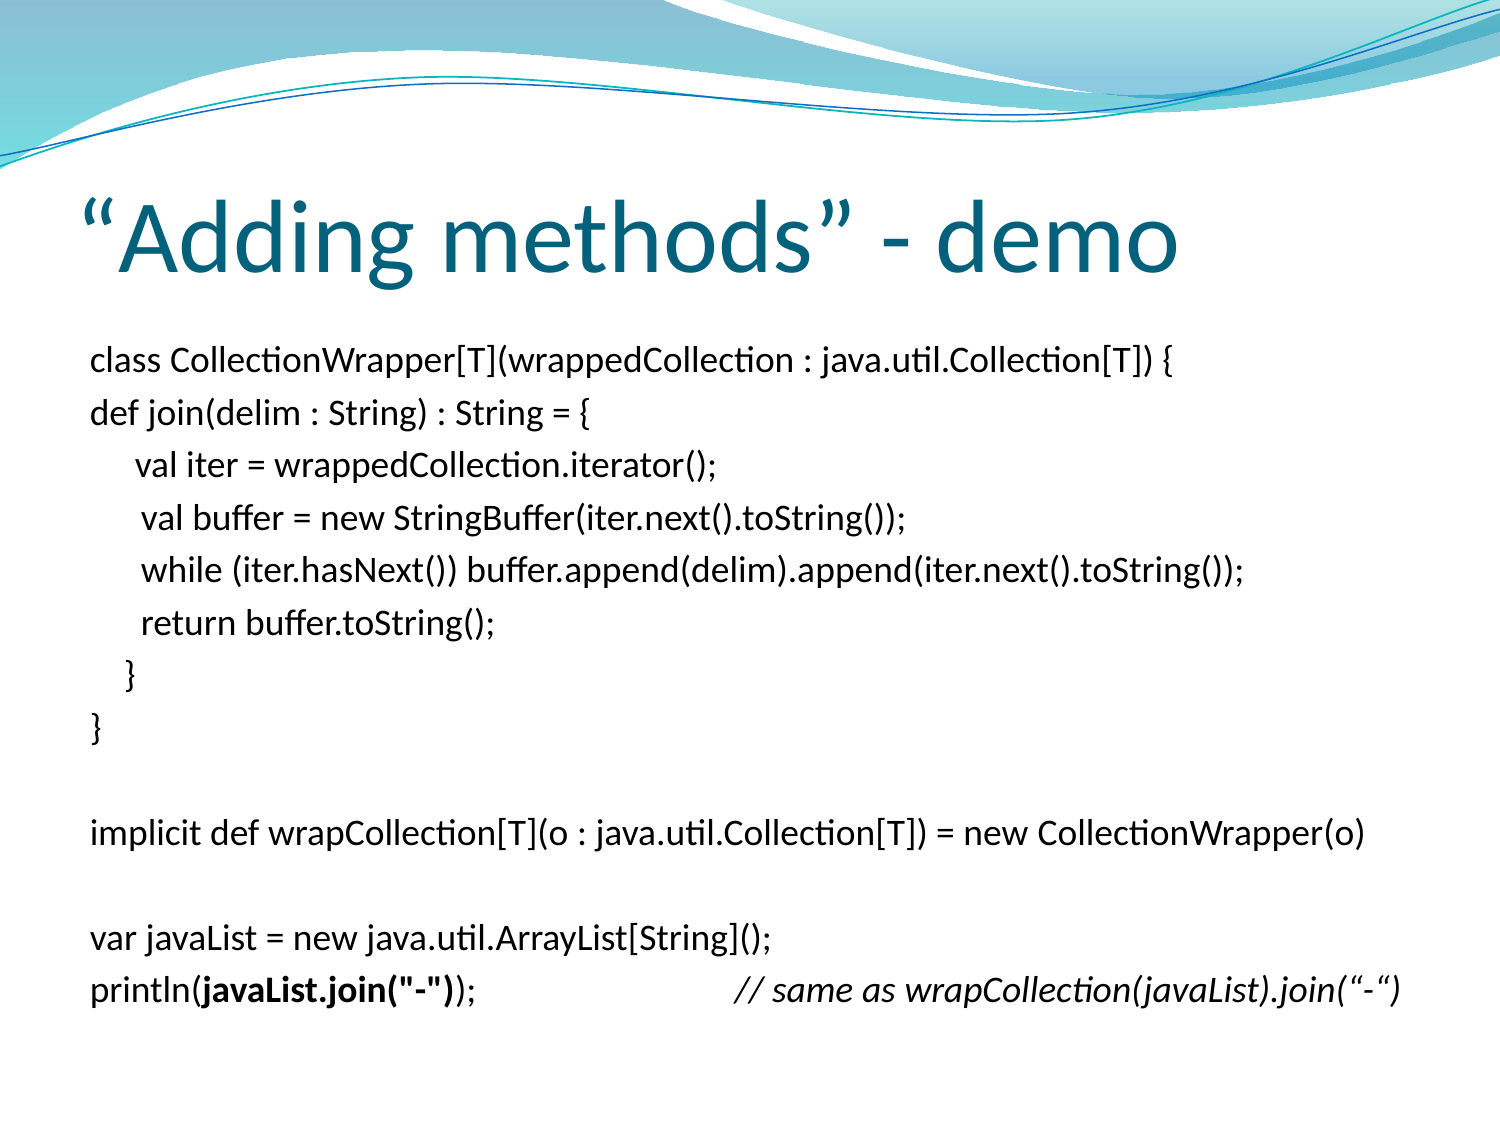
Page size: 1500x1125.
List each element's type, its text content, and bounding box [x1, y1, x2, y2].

title “Adding methods” - demo [75, 105, 1425, 293]
list class CollectionWrapper[T](wrappedCollection : java.util.Collection[T]) { def join(delim : String) : String = { val iter = wrappedCollection.iterator(); val buffer = new StringBuffer(iter.next().toString()); while (iter.hasNext()) buffer.append(delim).append(iter.next().toString()); return buffer.toString(); } } implicit def wrapCollection[T](o : java.util.Collection[T]) = new CollectionWrapper(o) var javaList = new java.util.ArrayList[String](); println(javaList.join("-")); // same as wrapCollection(javaList).join(“-“) [75, 328, 1425, 1038]
